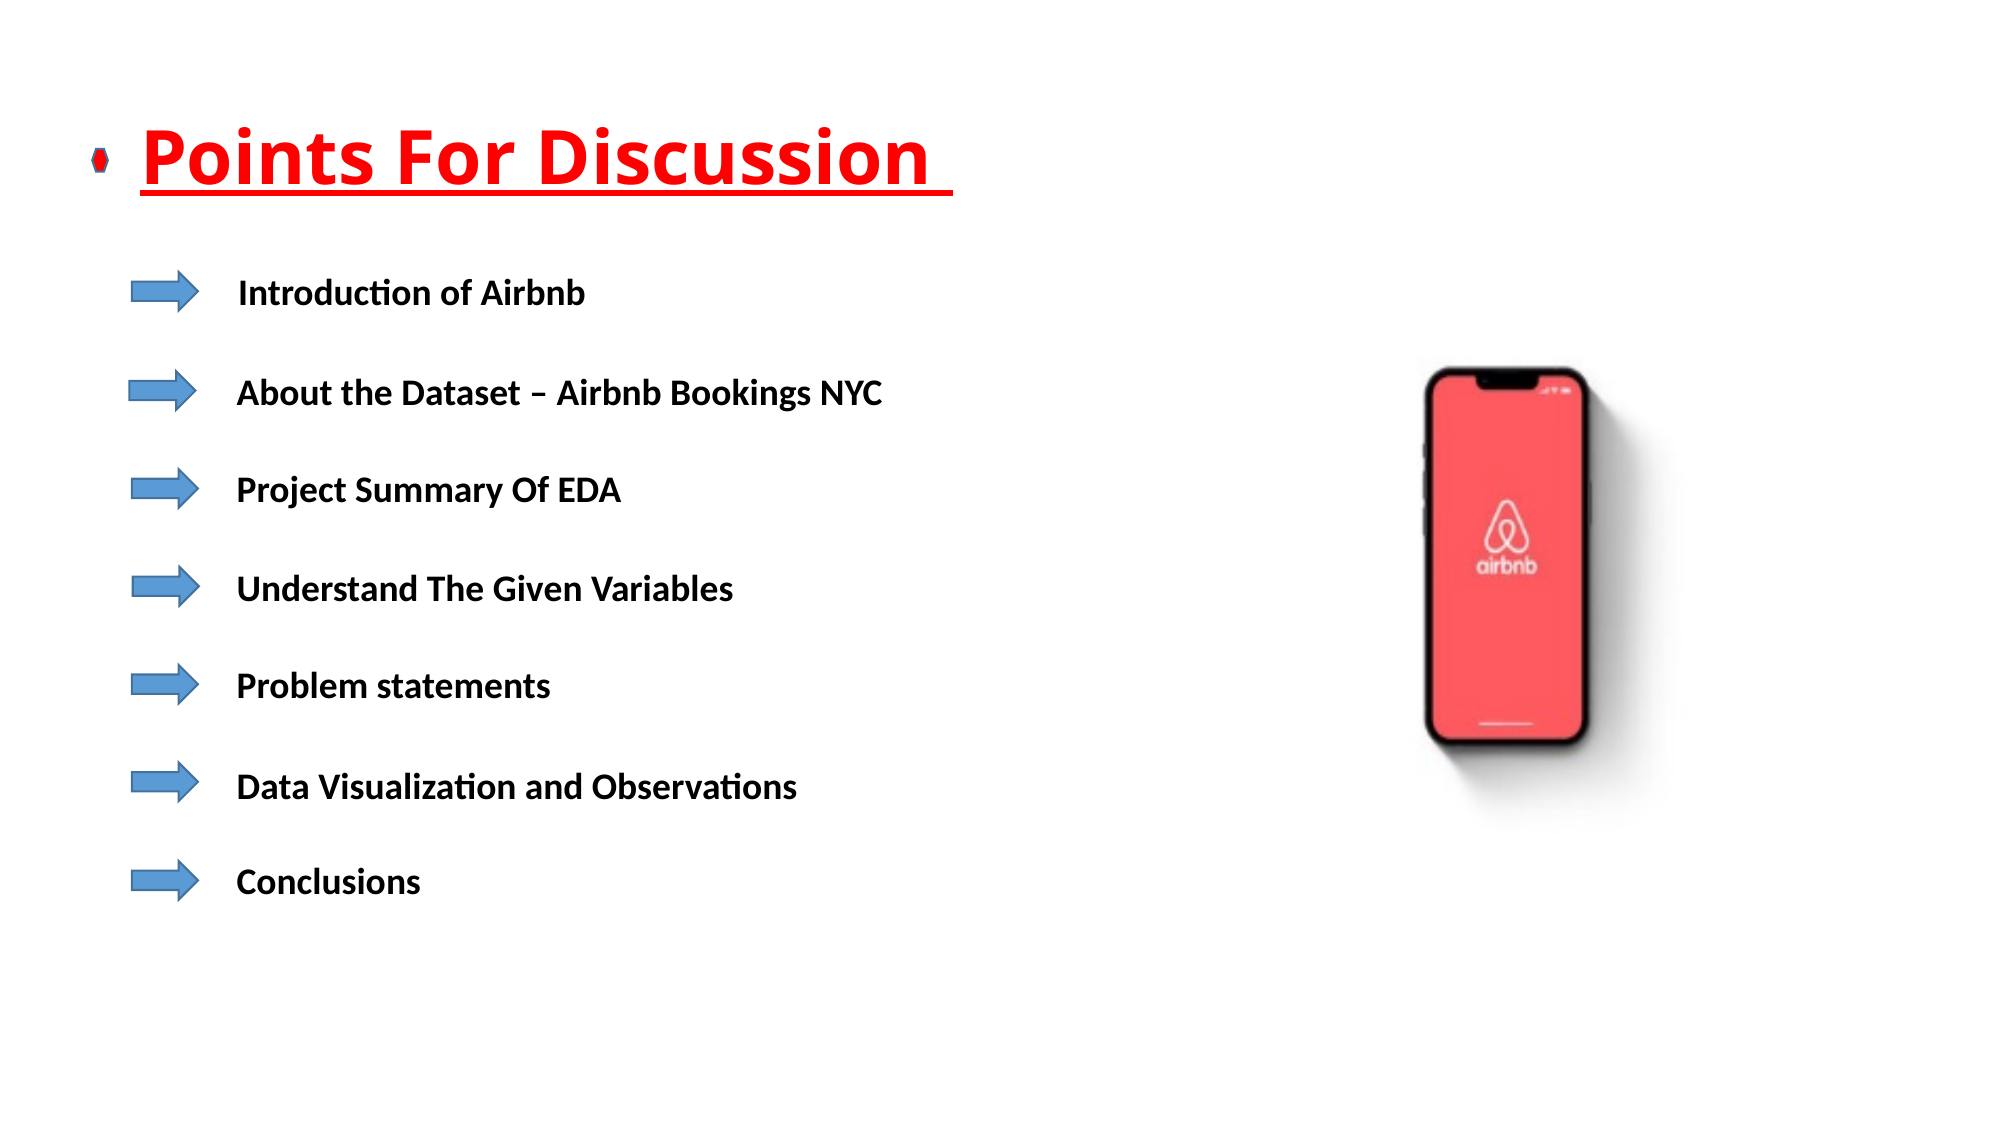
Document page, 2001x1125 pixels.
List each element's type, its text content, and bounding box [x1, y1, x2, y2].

text_box About the Dataset – Airbnb Bookings NYC [221, 360, 988, 420]
text_box [130, 466, 200, 511]
text_box [128, 368, 197, 413]
text_box [130, 269, 200, 314]
text_box Project Summary Of EDA [221, 458, 658, 518]
text_box Data Visualization and Observations [221, 754, 830, 814]
text_box [130, 759, 200, 804]
title Points For Discussion [66, 73, 986, 247]
text_box [130, 662, 200, 707]
text_box Understand The Given Variables [221, 556, 761, 617]
text_box [131, 564, 201, 609]
text_box [130, 858, 200, 903]
picture [1113, 246, 1903, 870]
text_box Introduction of Airbnb [197, 260, 739, 321]
text_box [91, 147, 109, 173]
text_box Problem statements [221, 653, 761, 714]
text_box Conclusions [221, 849, 761, 910]
